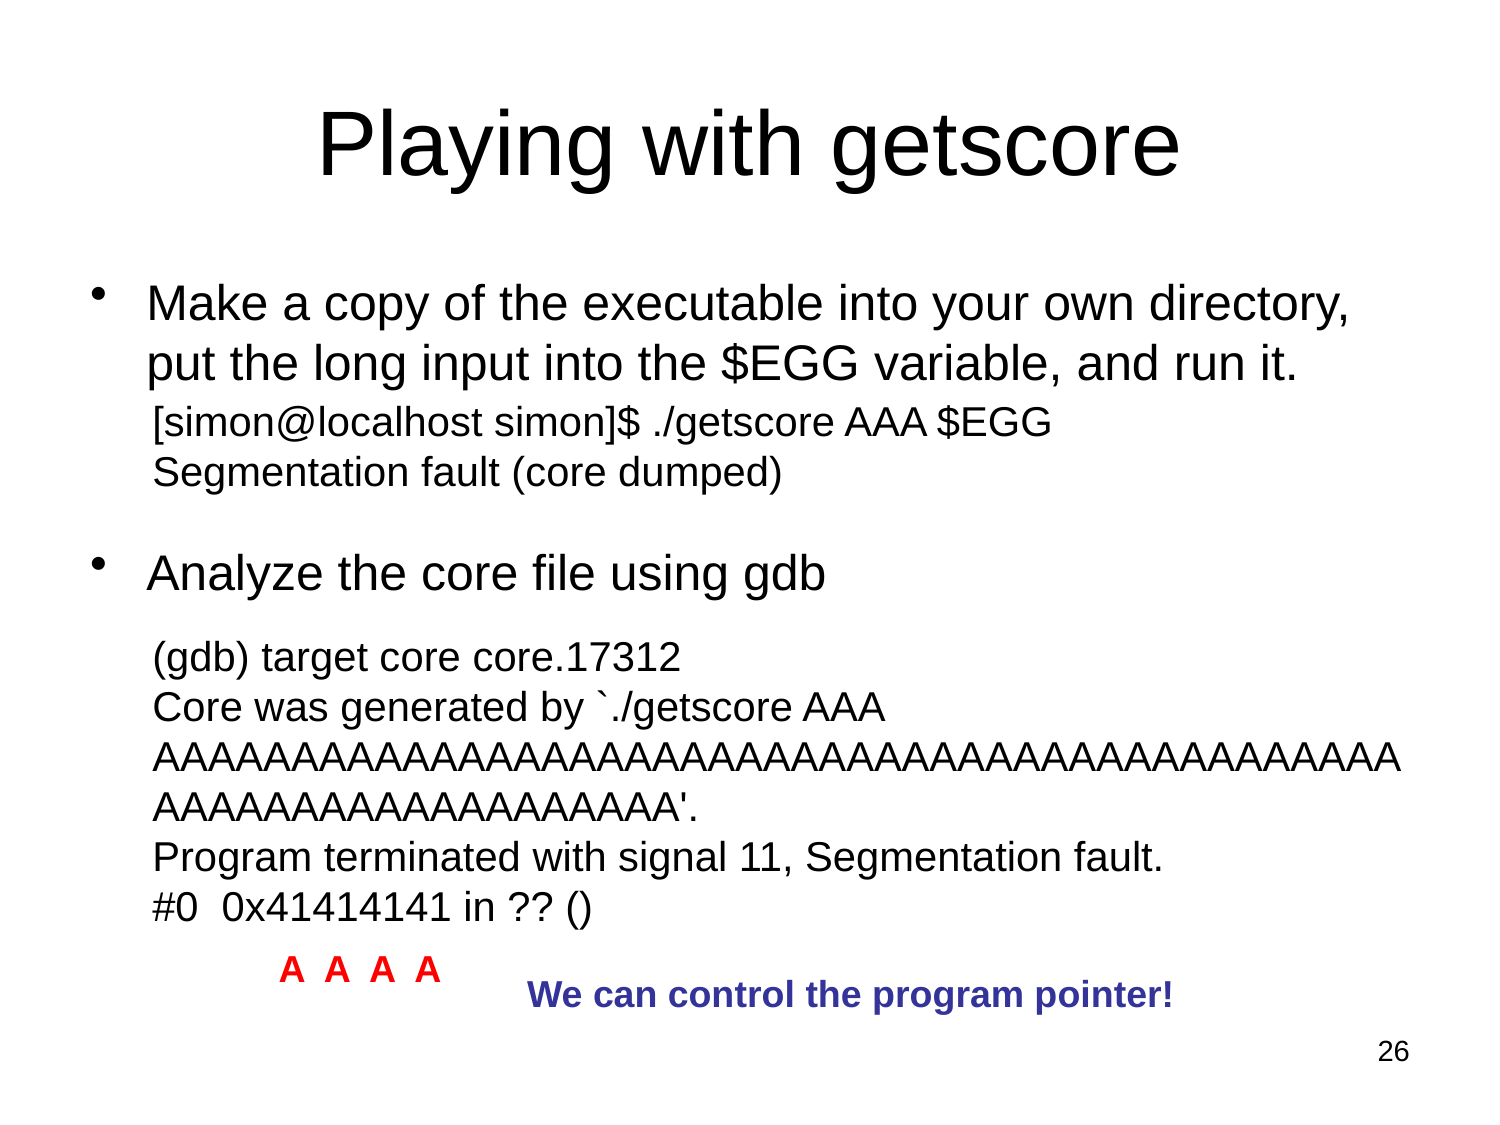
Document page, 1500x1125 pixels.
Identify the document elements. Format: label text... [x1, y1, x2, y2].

text_box (gdb) target core core.17312 Core was generated by `./getscore AAA AAAAAAAAAAAAAAAAAAAAAAAAAAAAAAAAAAAAAAAAAAAAAAAAAAAAAAAAAAAAAAAA'. Program terminated with signal 11, Segmentation fault. #0 0x41414141 in ?? () [137, 622, 1438, 938]
list Make a copy of the executable into your own directory, put the long input into the $EGG variable, and run it. Analyze the core file using gdb [75, 262, 1425, 1005]
title Playing with getscore [75, 45, 1425, 233]
slide_number 26 [1074, 1024, 1426, 1103]
text_box We can control the program pointer! [512, 962, 1275, 1023]
text_box A A A A [222, 937, 498, 998]
text_box [simon@localhost simon]$ ./getscore AAA $EGG Segmentation fault (core dumped) [137, 387, 1225, 503]
